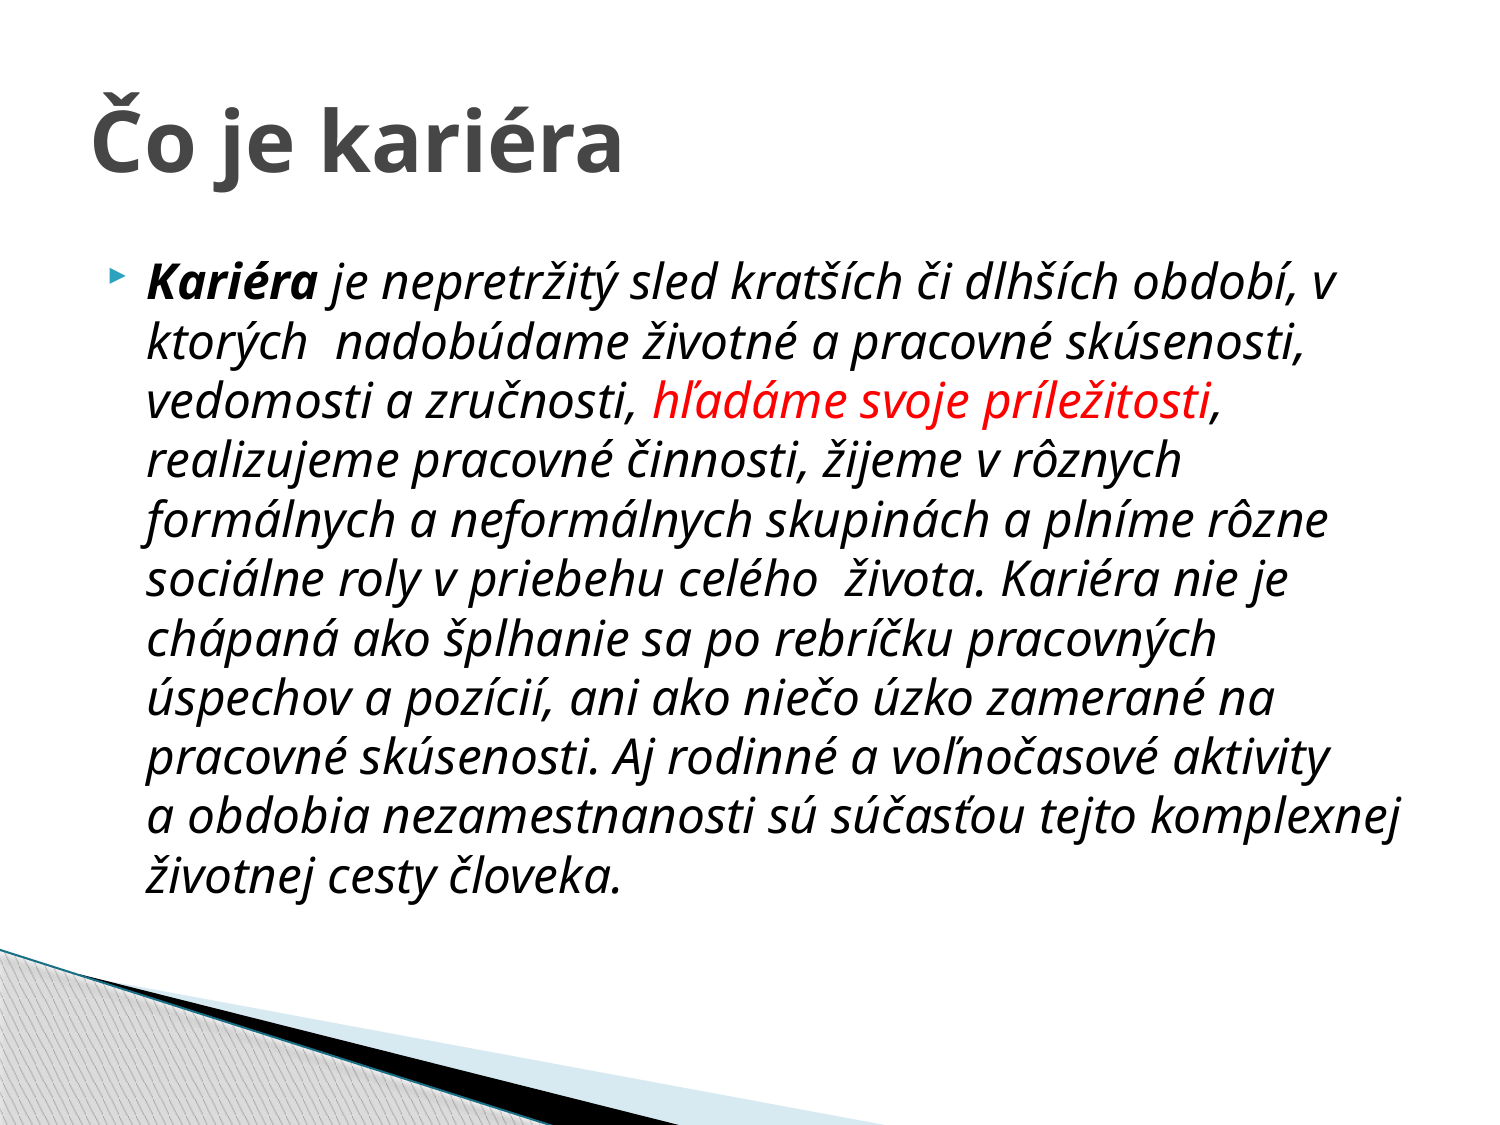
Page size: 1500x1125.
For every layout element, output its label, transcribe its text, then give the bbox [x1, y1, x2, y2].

list Kariéra je nepretržitý sled kratších či dlhších období, v ktorých nadobúdame životné a pracovné skúsenosti, vedomosti a zručnosti, hľadáme svoje príležitosti, realizujeme pracovné činnosti, žijeme v rôznych formálnych a neformálnych skupinách a plníme rôzne sociálne roly v priebehu celého života. Kariéra nie je chápaná ako šplhanie sa po rebríčku pracovných úspechov a pozícií, ani ako niečo úzko zamerané na pracovné skúsenosti. Aj rodinné a voľnočasové aktivity a obdobia nezamestnanosti sú súčasťou tejto komplexnej životnej cesty človeka. [75, 243, 1425, 986]
title Čo je kariéra [75, 45, 1425, 233]
